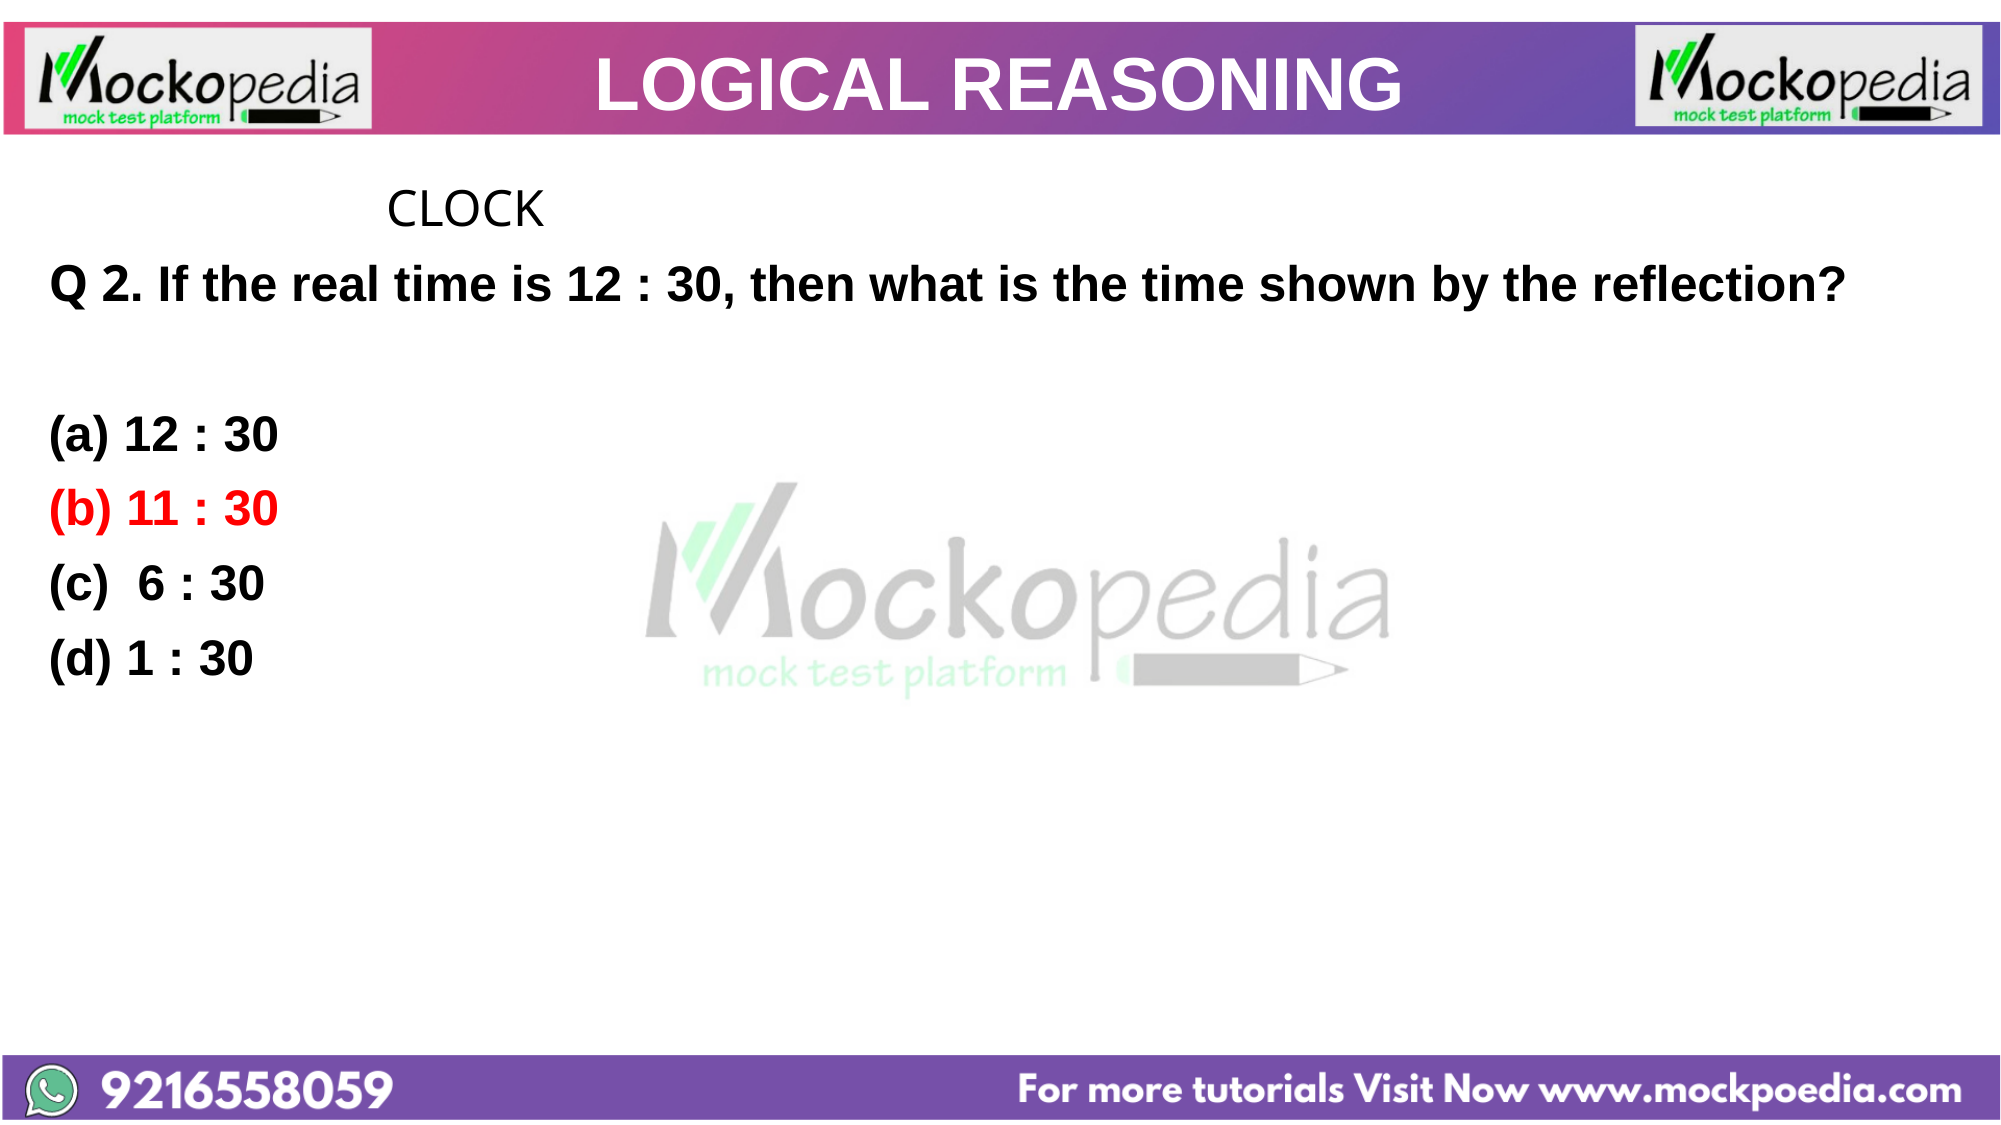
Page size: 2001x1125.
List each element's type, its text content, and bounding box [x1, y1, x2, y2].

title LOGICAL REASONING [41, 31, 1959, 142]
picture [0, 0, 2001, 1125]
list CLOCK Q 2. If the real time is 12 : 30, then what is the time shown by the reflection? 12 : 30 (b) 11 : 30 (c) 6 : 30 (d) 1 : 30 [33, 175, 1959, 1053]
